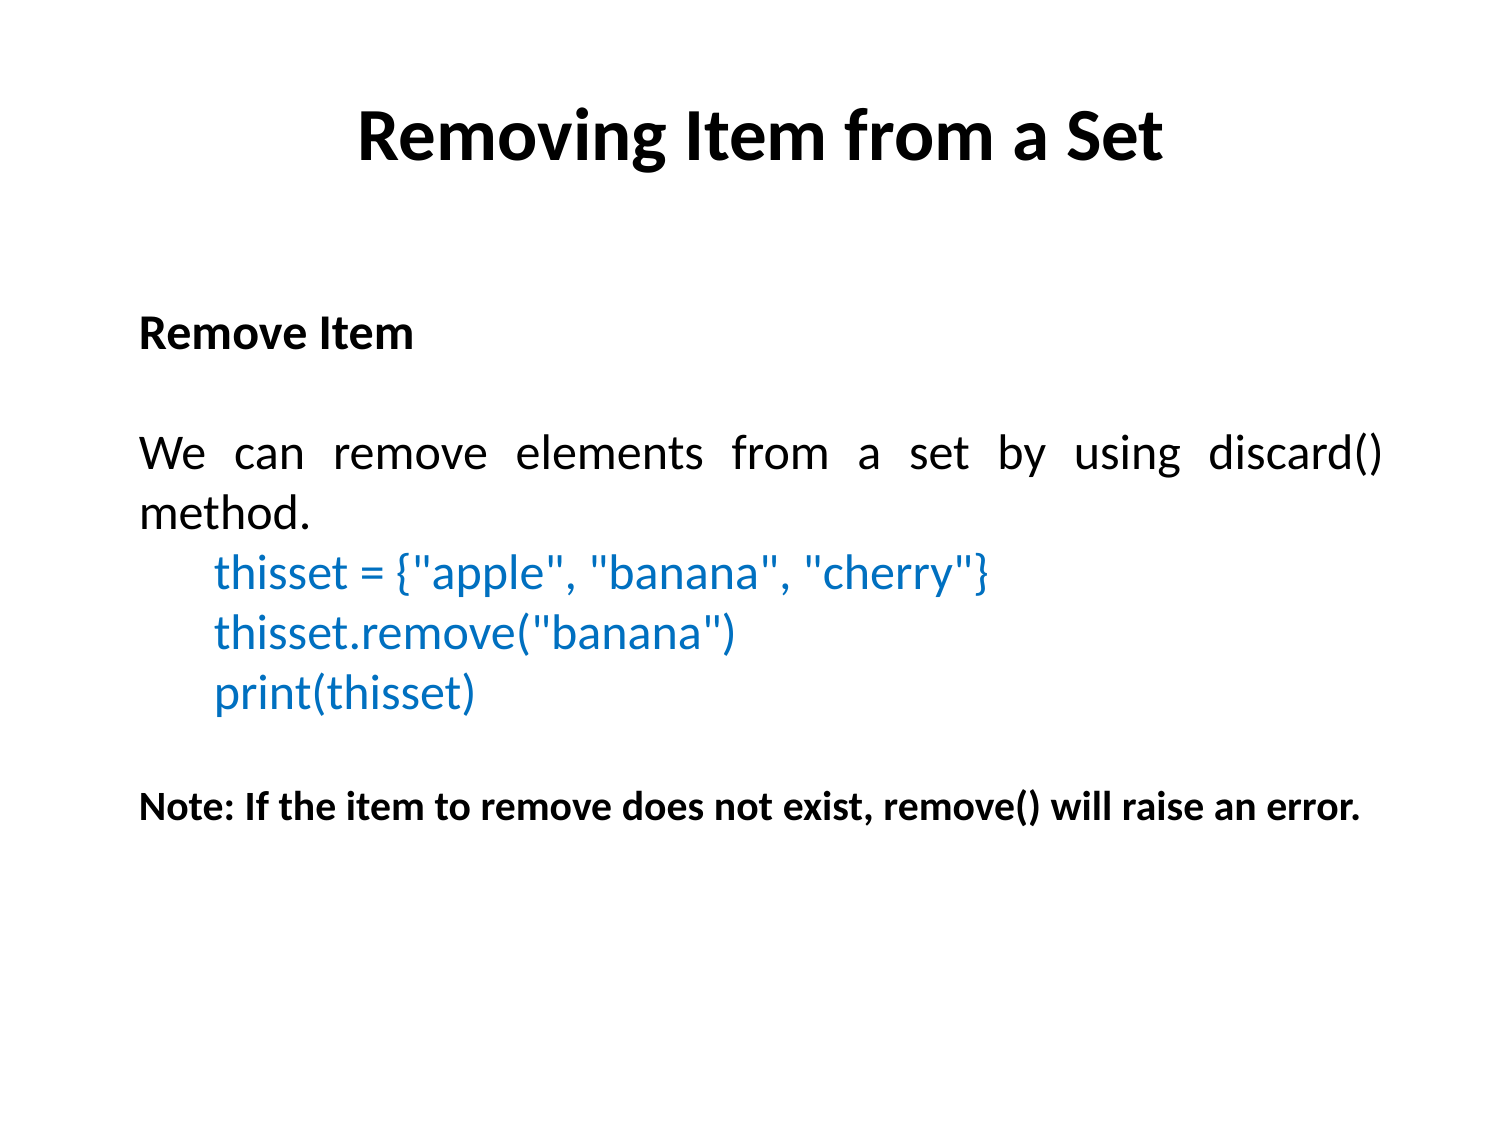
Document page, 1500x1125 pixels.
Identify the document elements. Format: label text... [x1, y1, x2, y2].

text_box Remove Item We can remove elements from a set by using discard() method. thisset = {"apple", "banana", "cherry"} thisset.remove("banana") print(thisset) Note: If the item to remove does not exist, remove() will raise an error. [123, 231, 1400, 837]
text_box Removing Item from a Set [123, 78, 1400, 183]
